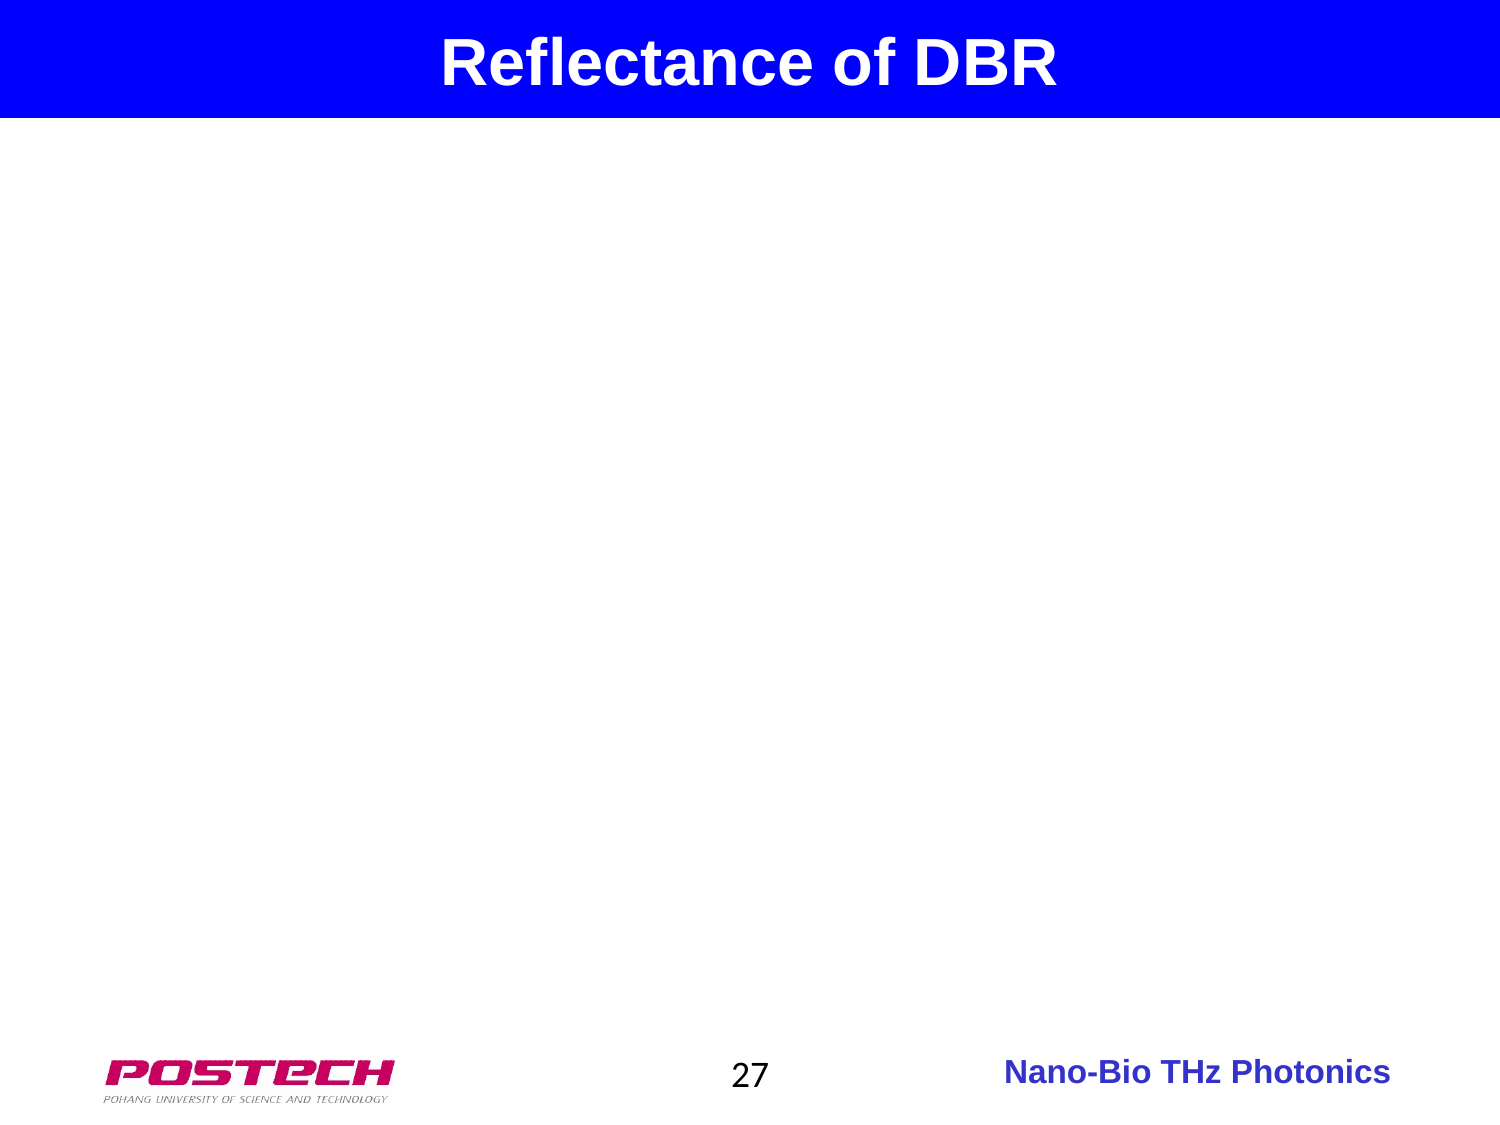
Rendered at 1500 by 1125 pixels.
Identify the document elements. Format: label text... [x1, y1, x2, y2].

picture [103, 1060, 397, 1103]
text_box Reflectance of DBR [0, 0, 1500, 118]
slide_number 27 [687, 1042, 813, 1103]
